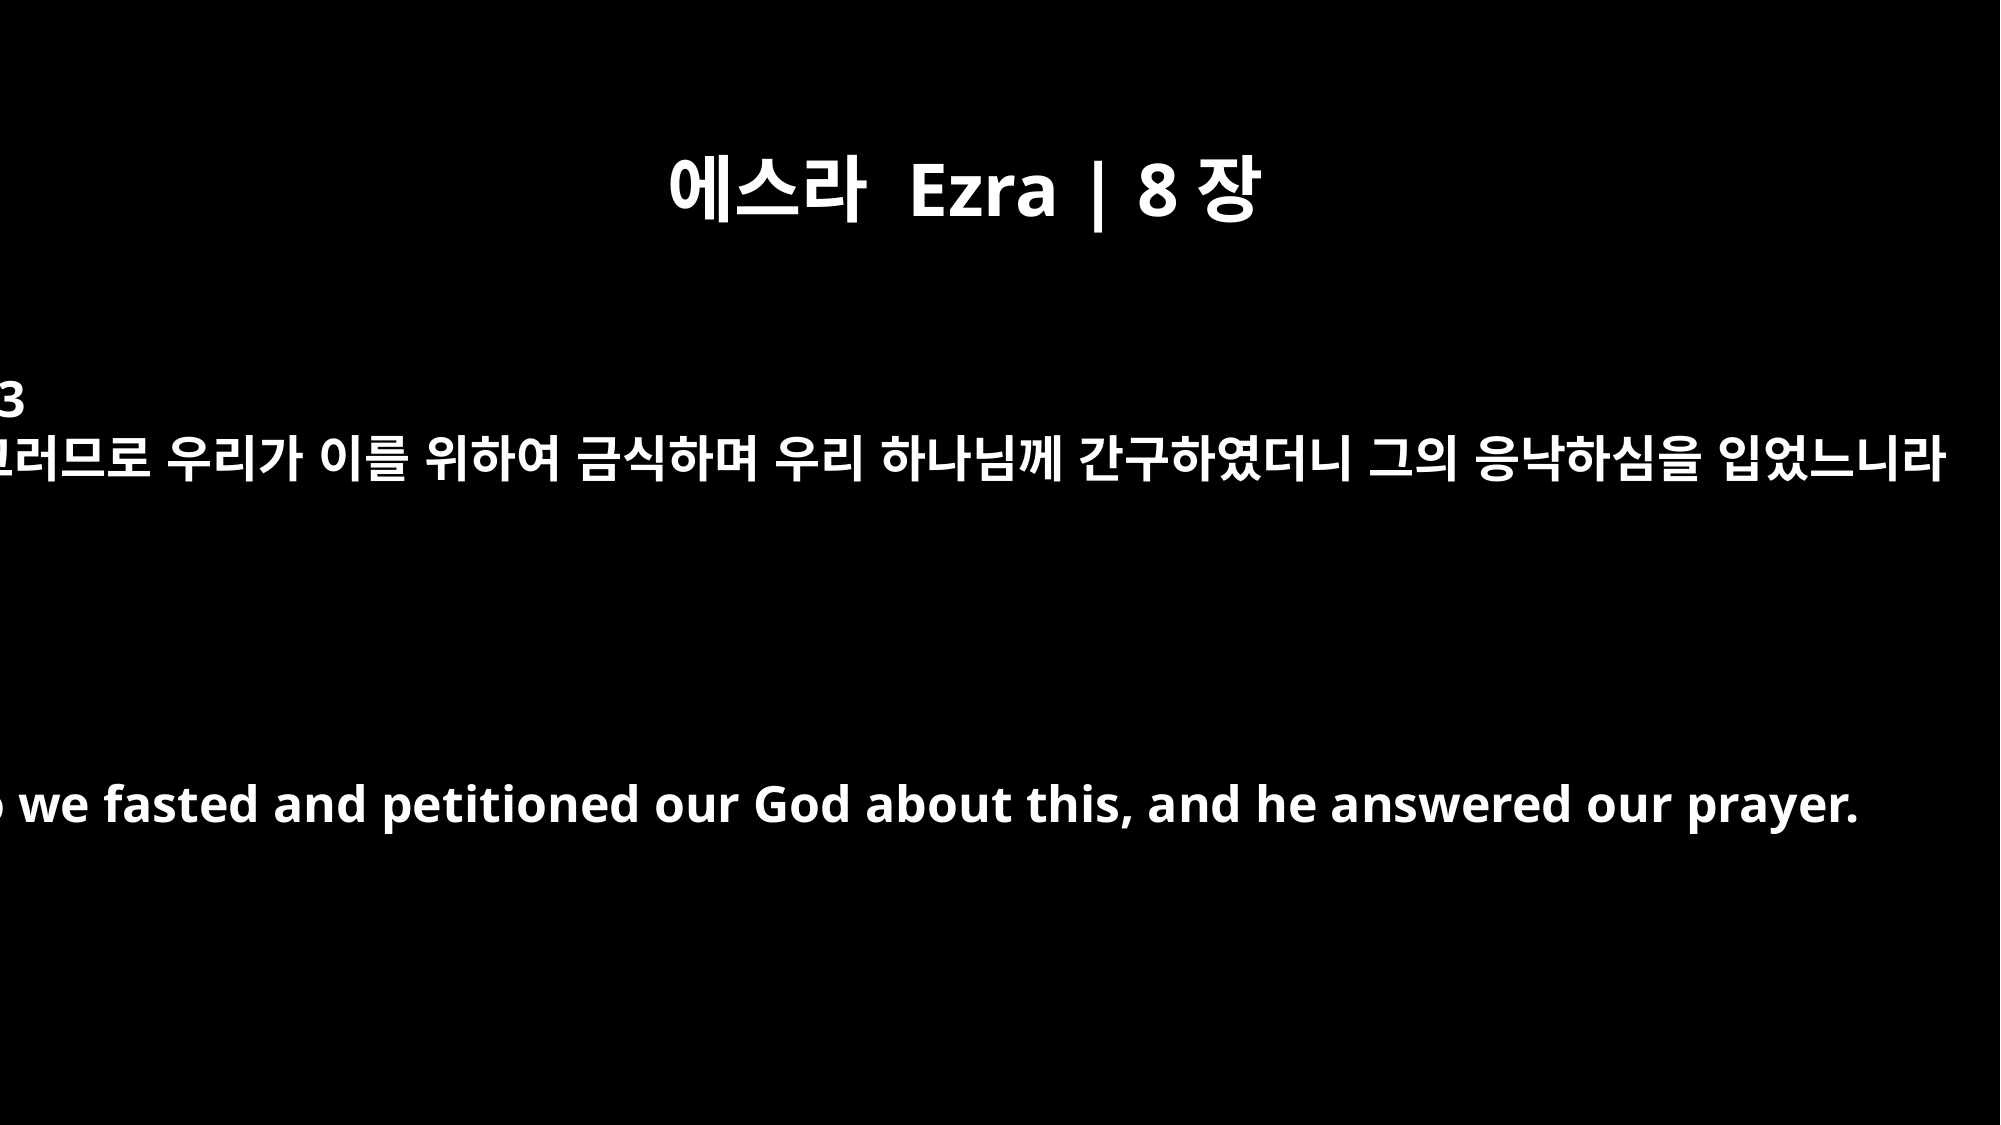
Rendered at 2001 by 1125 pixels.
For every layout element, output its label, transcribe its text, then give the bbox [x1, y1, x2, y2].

text_box 23 그러므로 우리가 이를 위하여 금식하며 우리 하나님께 간구하였더니 그의 응낙하심을 입었느니라 [0, 359, 1964, 495]
text_box So we fasted and petitioned our God about this, and he answered our prayer. [0, 764, 1876, 840]
text_box 에스라 Ezra | 8장 [652, 136, 1280, 239]
